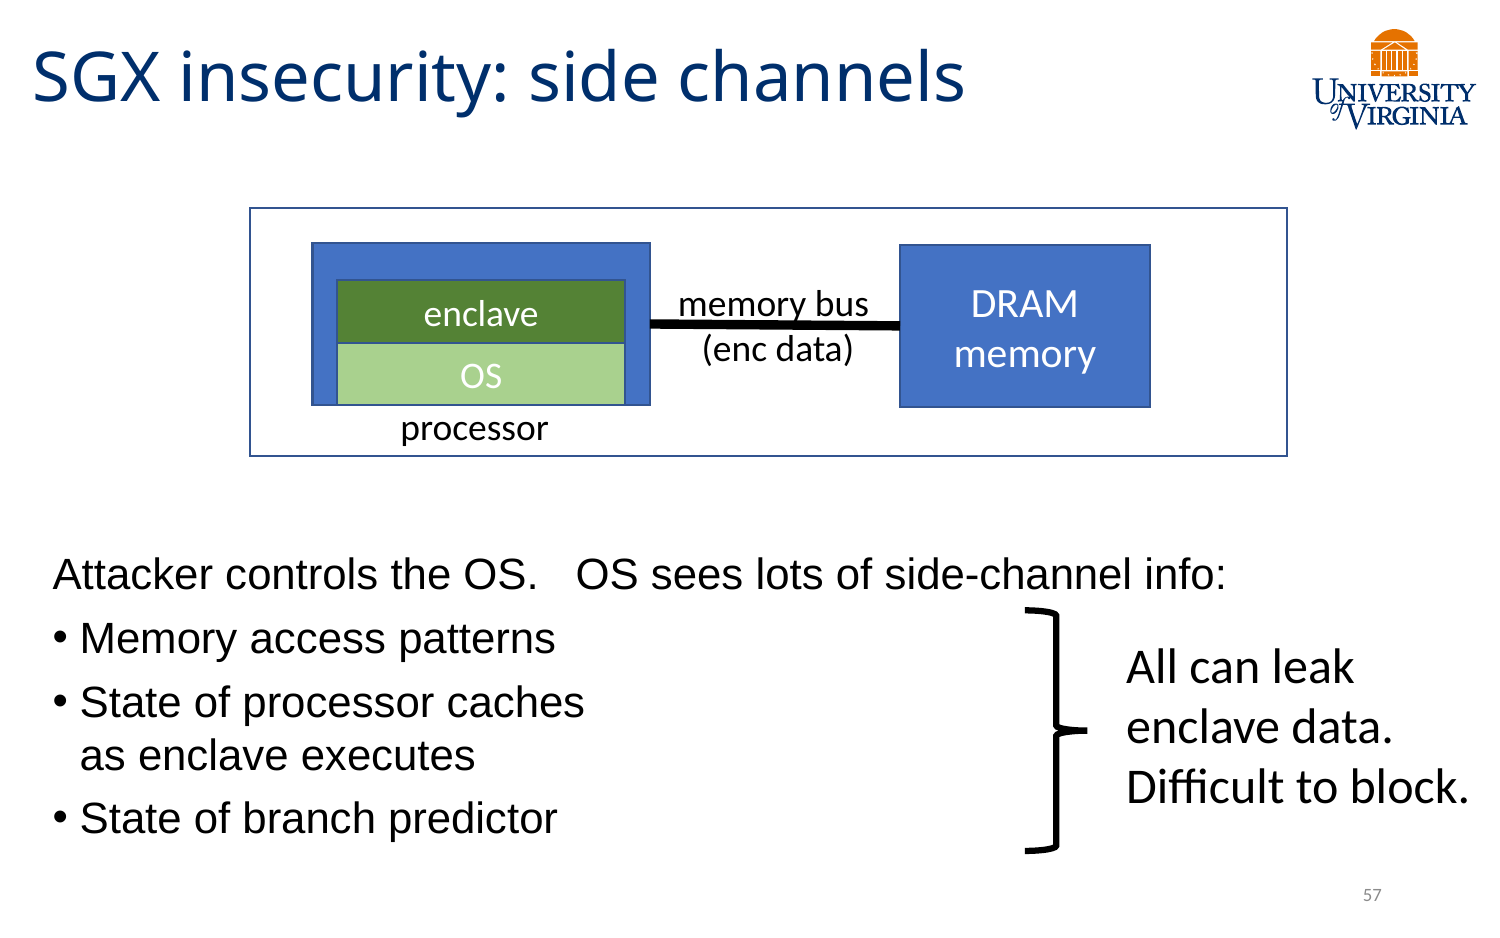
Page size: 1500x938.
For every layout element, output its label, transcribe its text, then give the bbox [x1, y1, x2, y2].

slide_number 57 [1059, 868, 1397, 919]
text_box memory bus (enc data) [663, 271, 885, 323]
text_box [1024, 610, 1488, 851]
text_box memory bus (enc data) [663, 326, 885, 377]
text_box [249, 207, 1288, 457]
list Attacker controls the OS. OS sees lots of side-channel info: Memory access patterns State of processor caches as enclave executes State of branch predictor [37, 538, 1352, 851]
title SGX insecurity: side channels [17, 14, 1297, 145]
